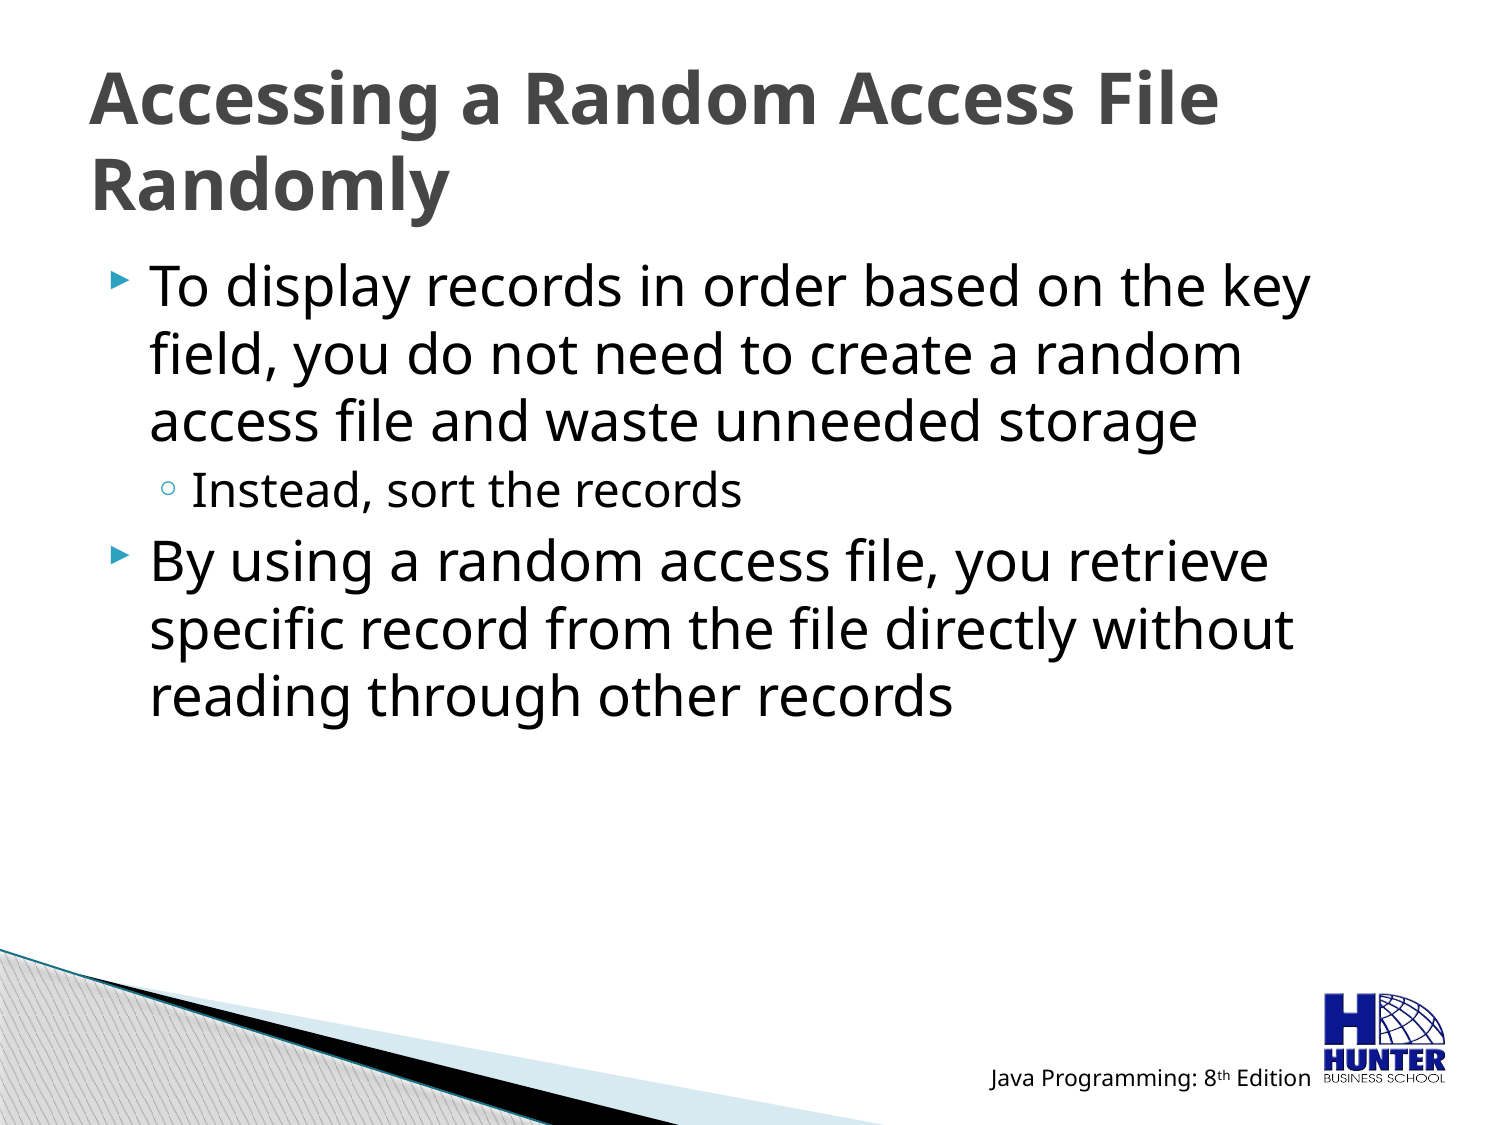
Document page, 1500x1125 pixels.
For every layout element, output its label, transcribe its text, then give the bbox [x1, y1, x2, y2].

title Accessing a Random Access File Randomly [75, 45, 1425, 233]
list To display records in order based on the key field, you do not need to create a random access file and waste unneeded storage Instead, sort the records By using a random access file, you retrieve specific record from the file directly without reading through other records [75, 243, 1425, 986]
picture [1324, 993, 1446, 1084]
